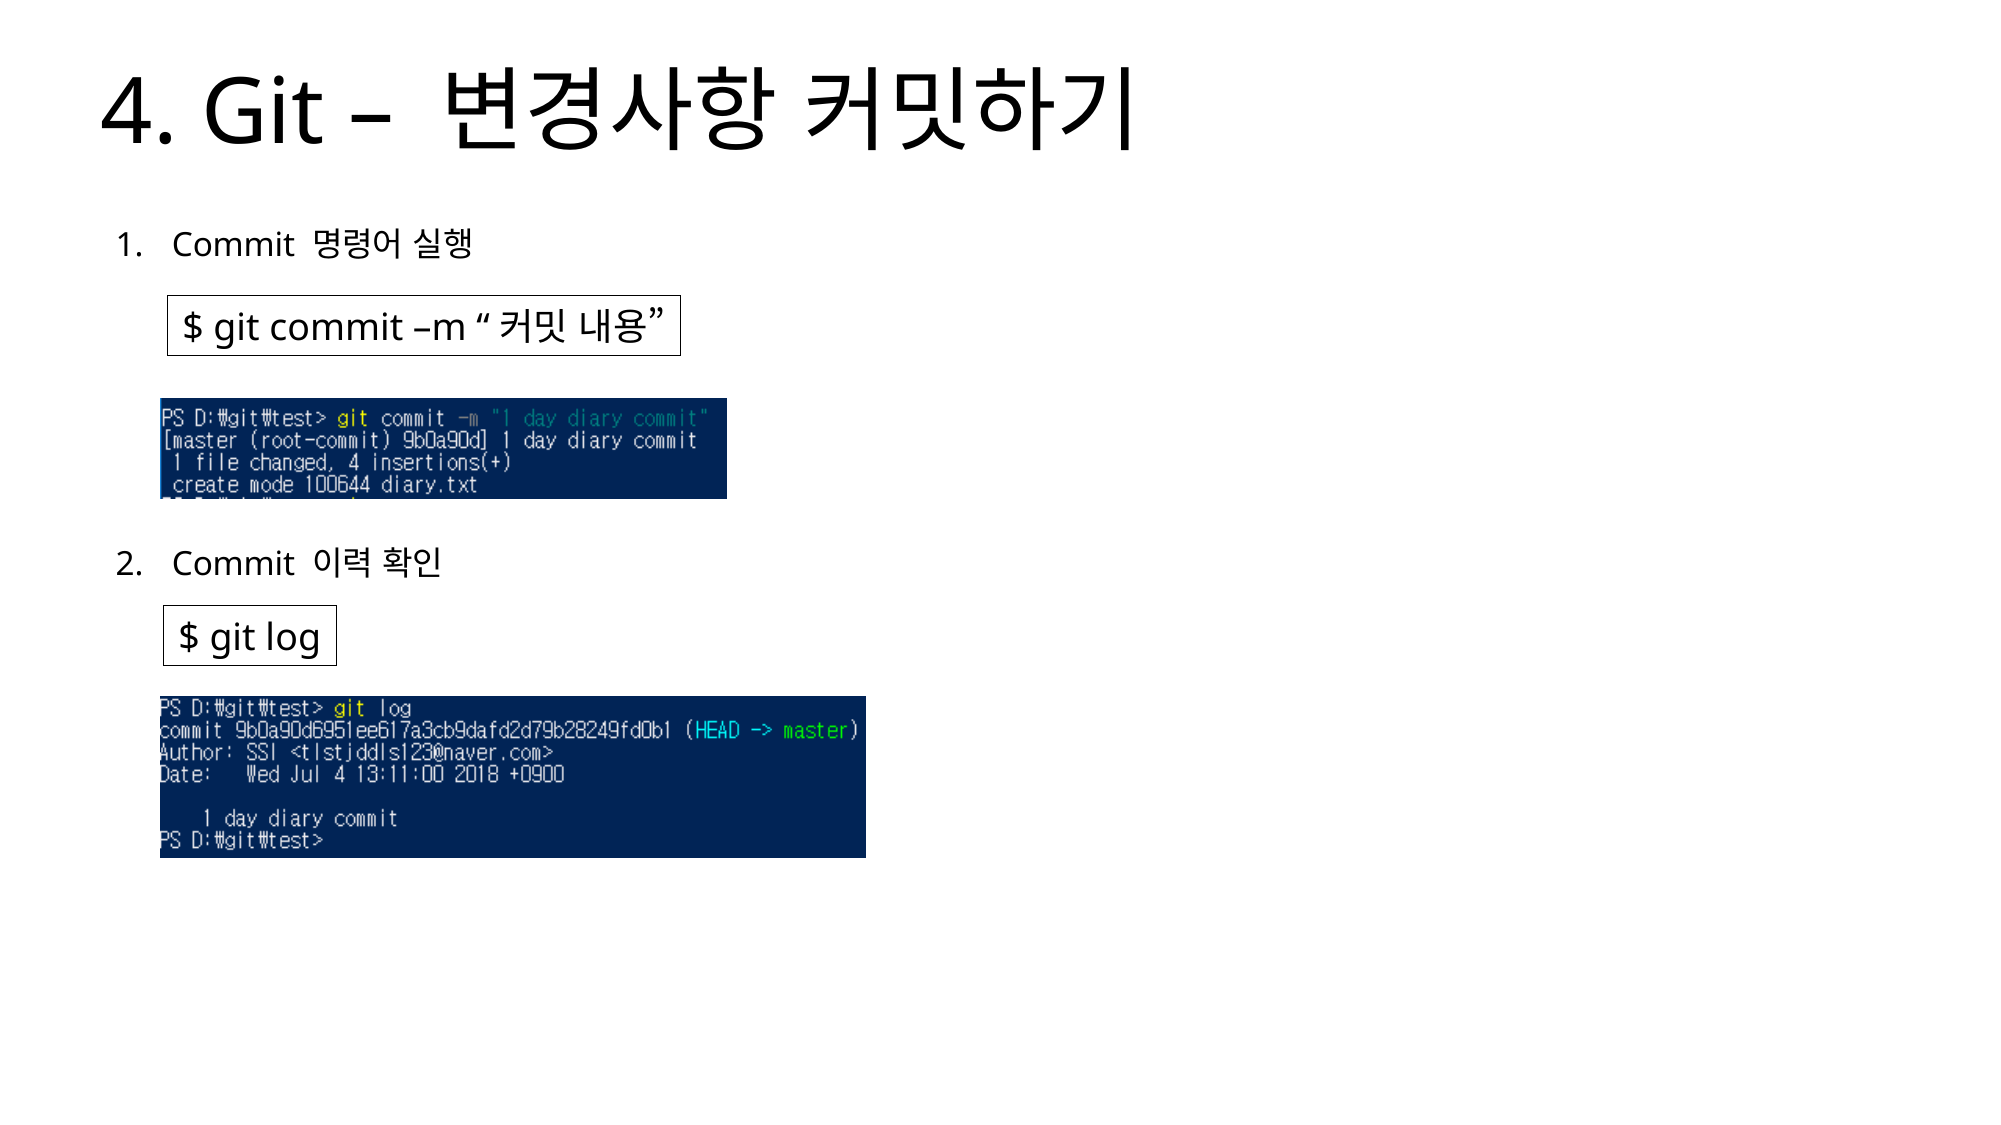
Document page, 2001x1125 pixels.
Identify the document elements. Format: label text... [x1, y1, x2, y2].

text_box $ git log [163, 605, 337, 666]
picture [160, 696, 866, 858]
text_box $ git commit –m “커밋 내용” [167, 295, 681, 356]
text_box Commit 명령어 실행 Commit 이력 확인 [100, 215, 1811, 1125]
title 4. Git – 변경사항 커밋하기 [85, 4, 1811, 223]
picture [160, 398, 727, 499]
